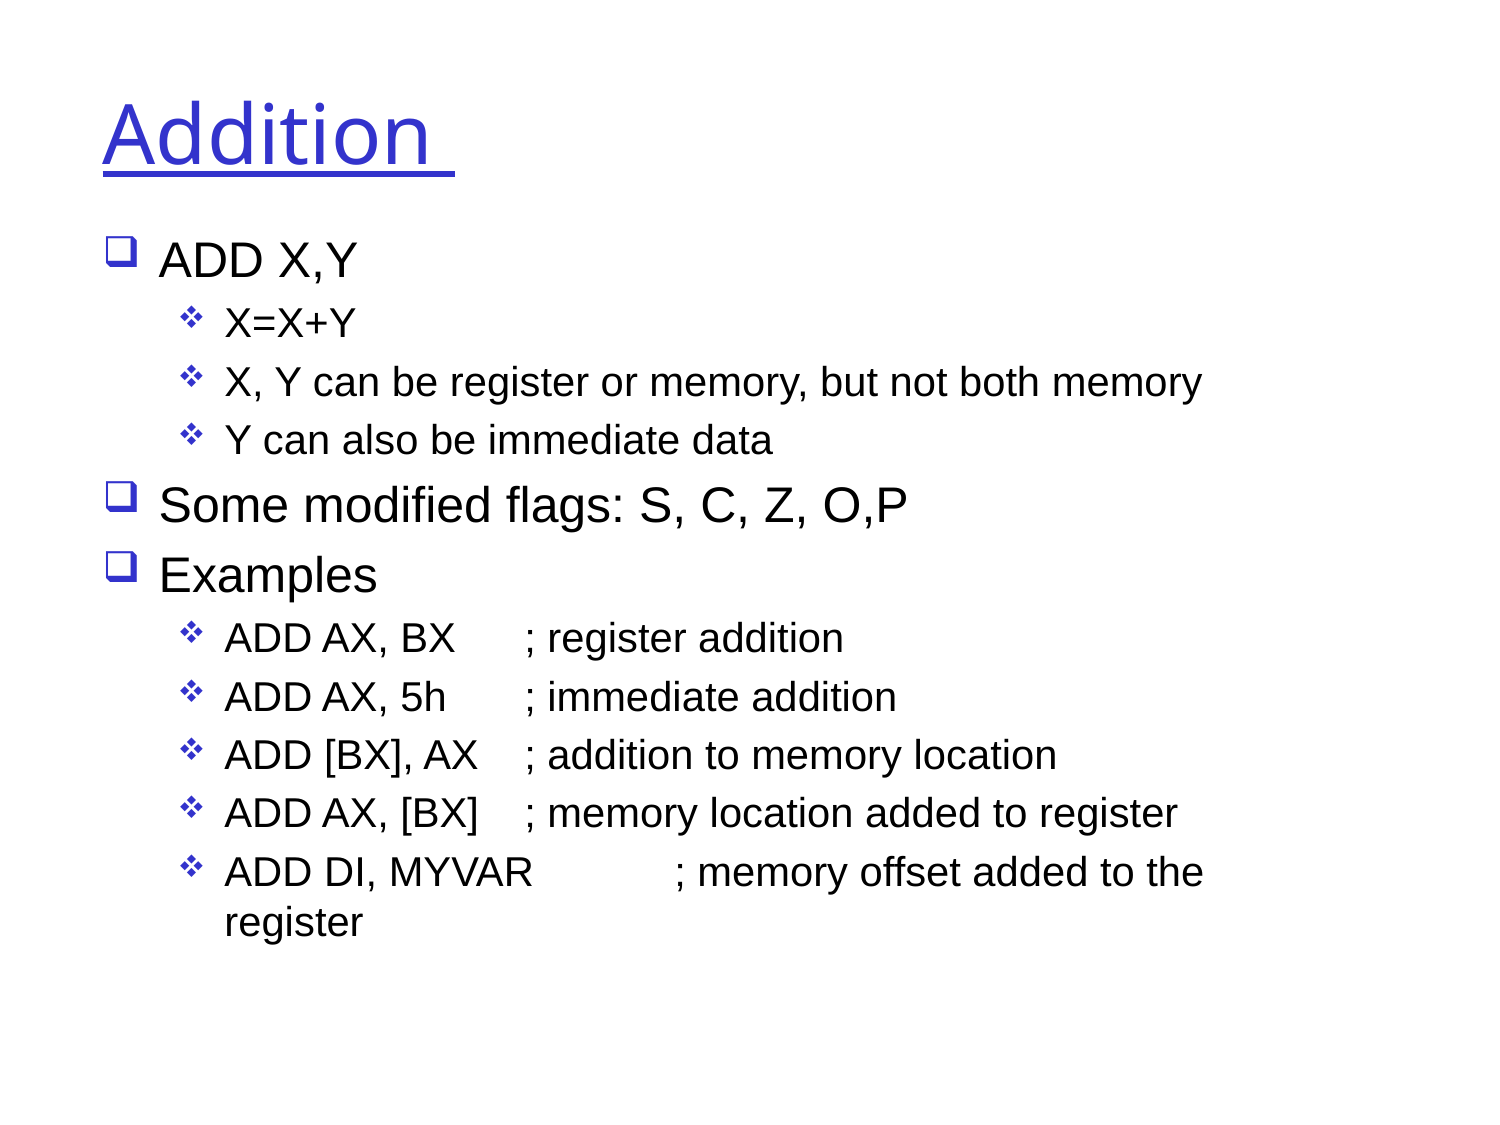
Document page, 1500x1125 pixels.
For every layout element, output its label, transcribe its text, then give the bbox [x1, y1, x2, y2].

list ADD X,Y X=X+Y X, Y can be register or memory, but not both memory Y can also be immediate data Some modified flags: S, C, Z, O,P Examples ADD AX, BX ; register addition ADD AX, 5h ; immediate addition ADD [BX], AX ; addition to memory location ADD AX, [BX] ; memory location added to register ADD DI, MYVAR ; memory offset added to the register [87, 220, 1363, 983]
title Addition [87, 37, 1363, 220]
